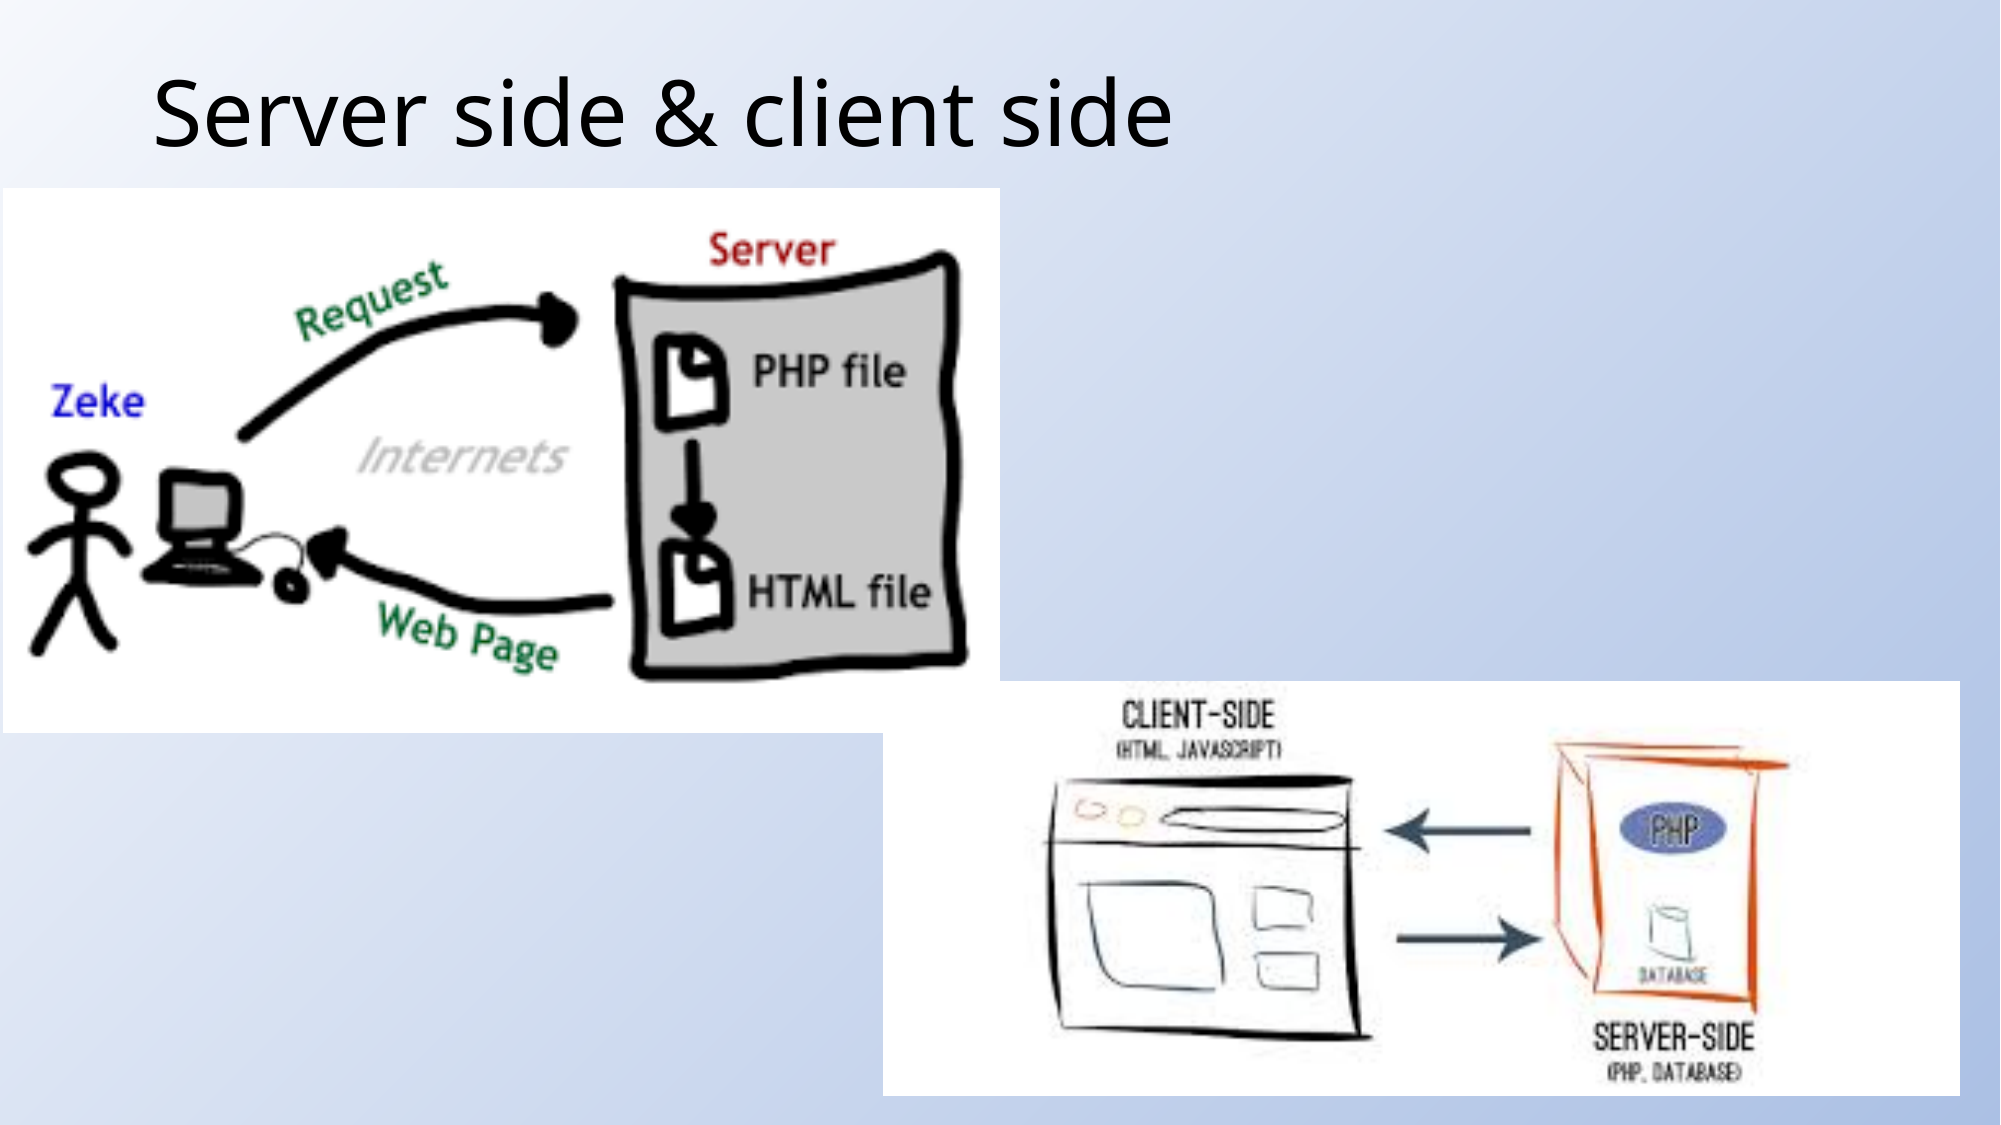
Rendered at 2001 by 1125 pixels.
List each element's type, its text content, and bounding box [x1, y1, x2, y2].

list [3, 187, 1000, 733]
text_box [25, 0, 732, 187]
picture [883, 681, 1960, 1096]
title Server side & client side [732, 59, 1863, 278]
